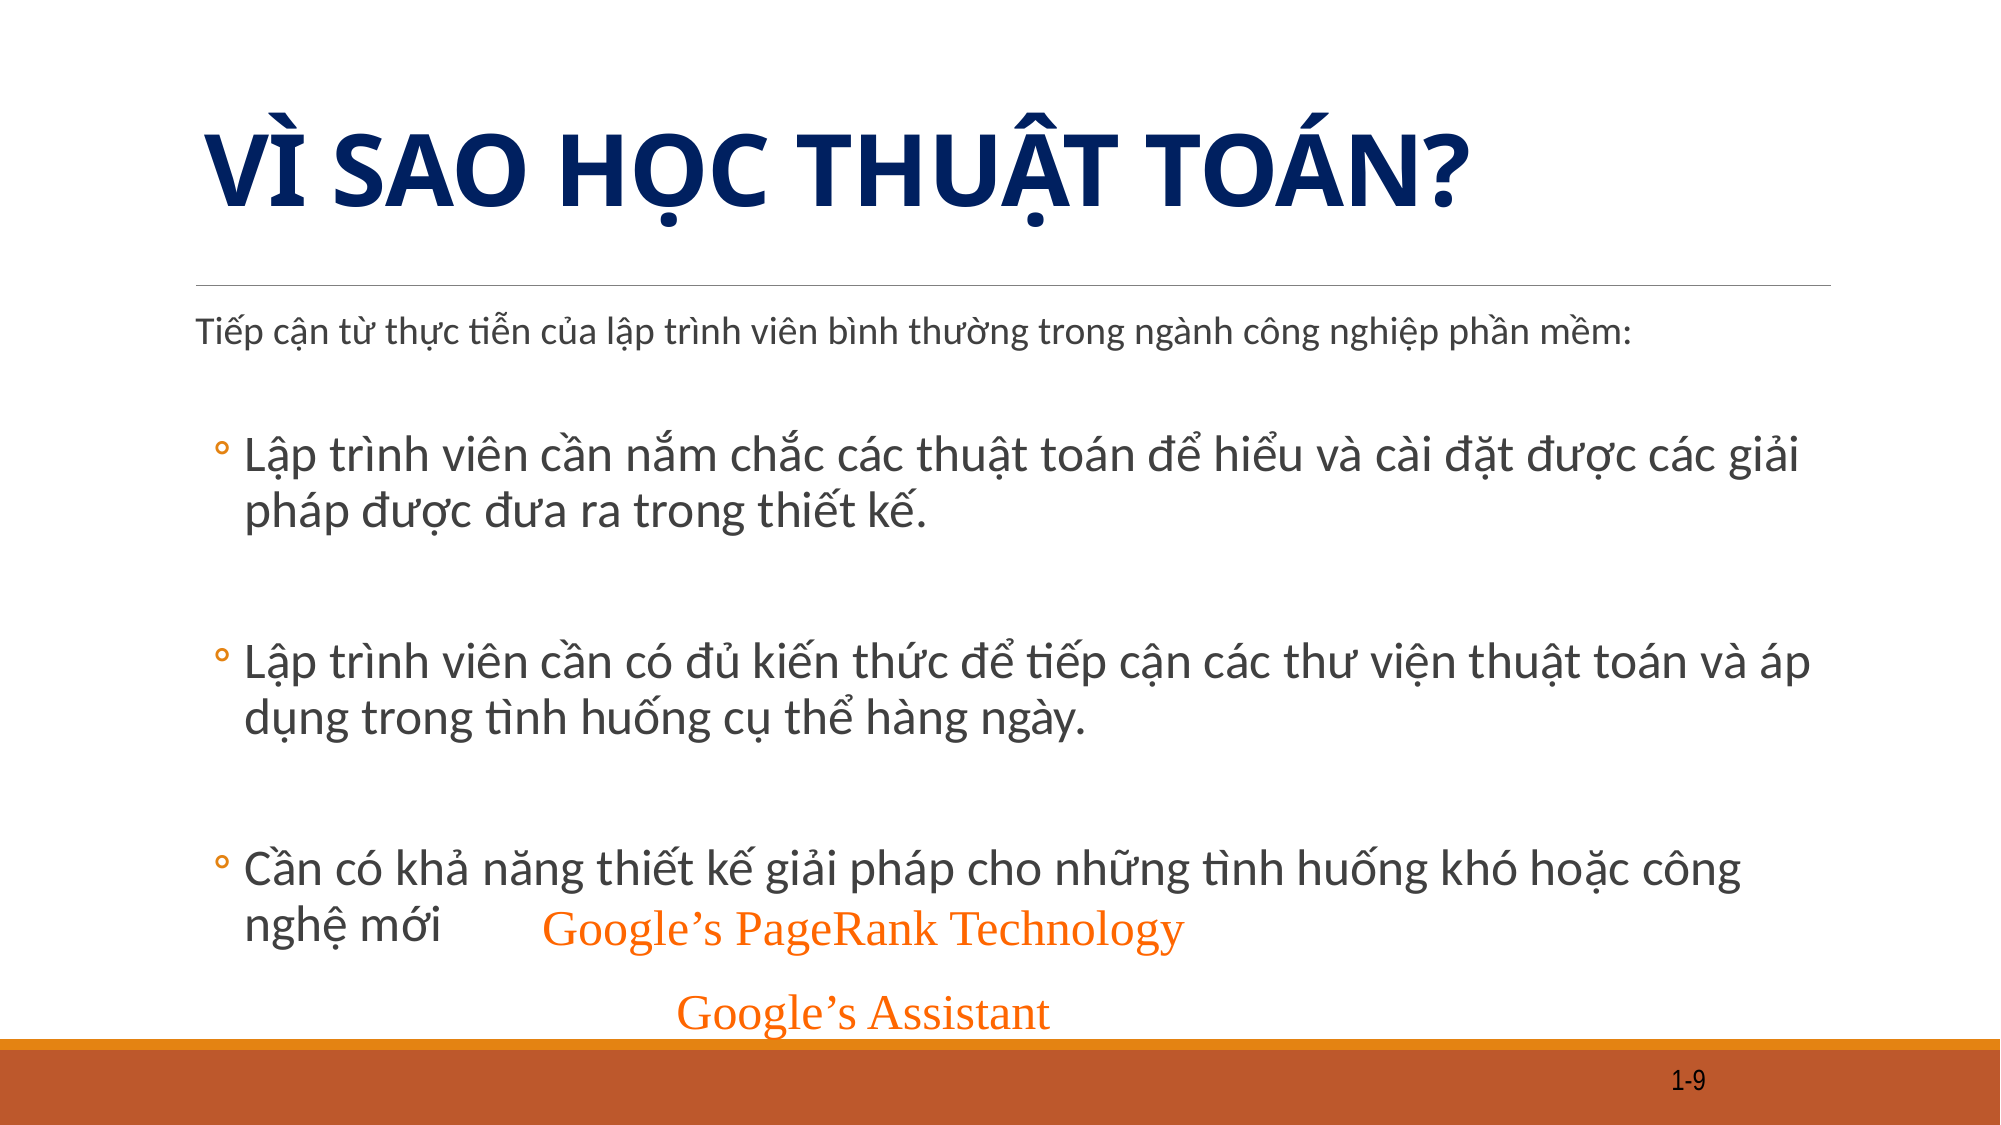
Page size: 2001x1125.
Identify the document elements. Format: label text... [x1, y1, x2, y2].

list Tiếp cận từ thực tiễn của lập trình viên bình thường trong ngành công nghiệp phần mềm: Lập trình viên cần nắm chắc các thuật toán để hiểu và cài đặt được các giải pháp được đưa ra trong thiết kế. Lập trình viên cần có đủ kiến thức để tiếp cận các thư viện thuật toán và áp dụng trong tình huống cụ thể hàng ngày. Cần có khả năng thiết kế giải pháp cho những tình huống khó hoặc công nghệ mới [180, 302, 1830, 963]
slide_number 1-9 [1408, 1054, 1721, 1105]
text_box Google’s PageRank Technology Google’s Assistant [344, 887, 1383, 1048]
title VÌ SAO HỌC THUẬT TOÁN? [189, 99, 1840, 235]
